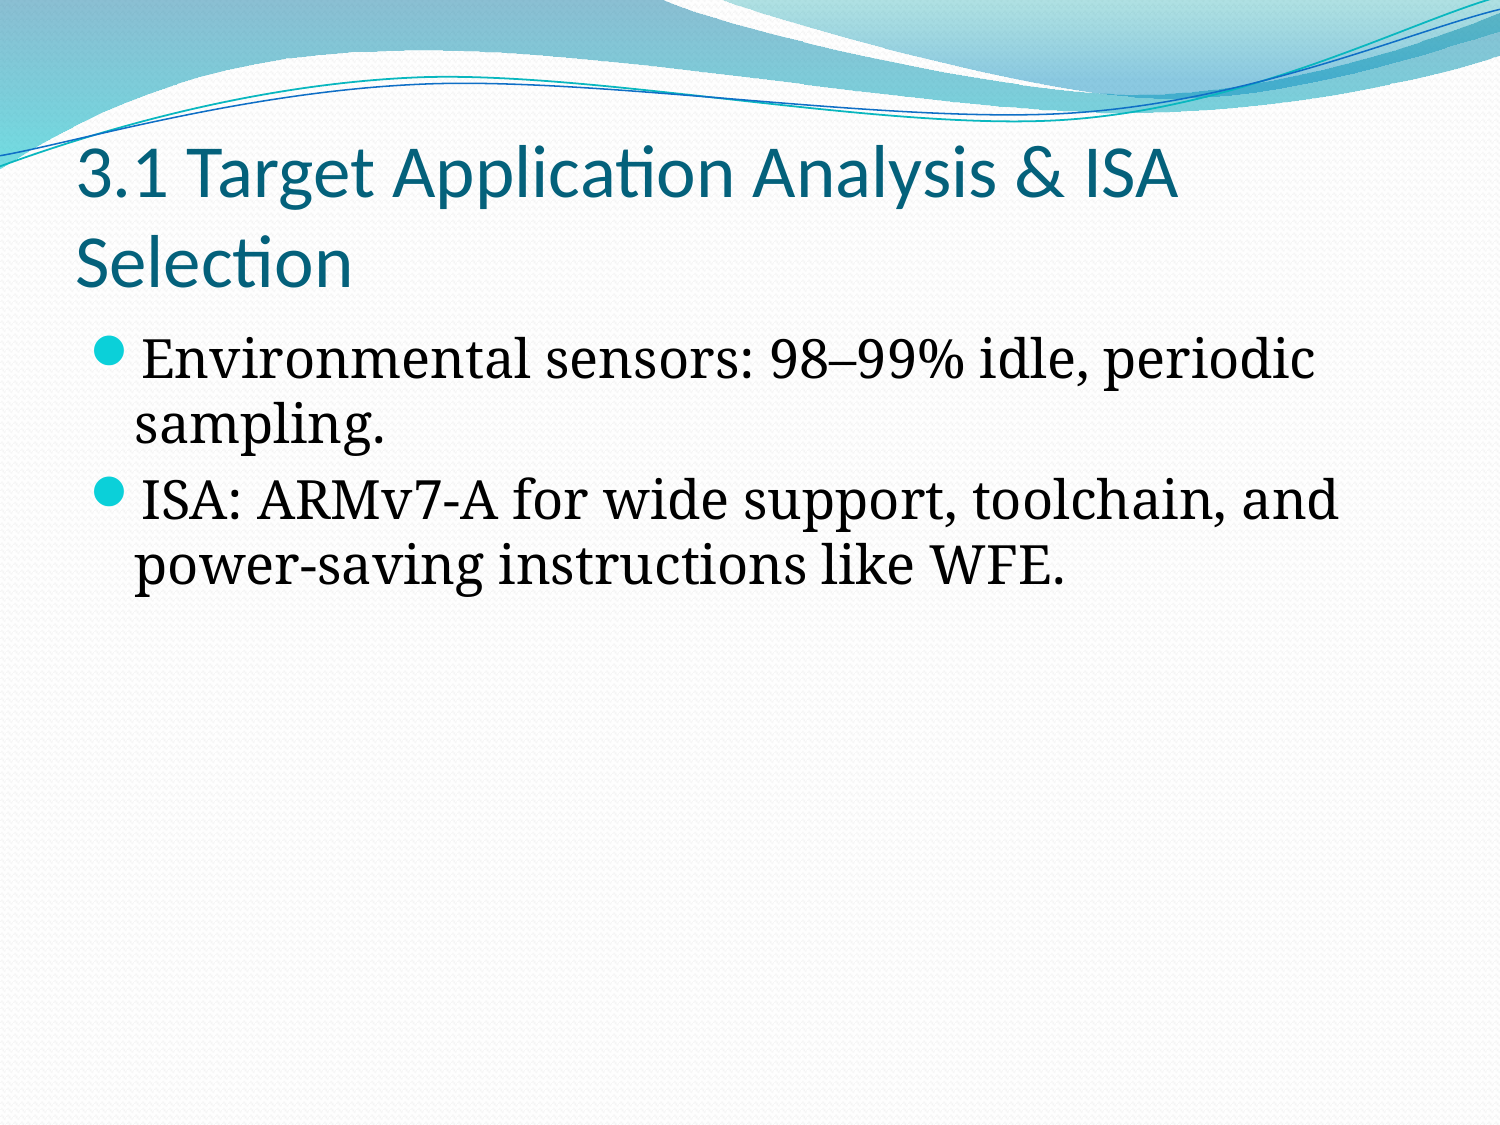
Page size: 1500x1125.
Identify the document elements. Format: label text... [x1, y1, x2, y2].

list Environmental sensors: 98–99% idle, periodic sampling. ISA: ARMv7-A for wide support, toolchain, and power-saving instructions like WFE. [75, 317, 1425, 1038]
title 3.1 Target Application Analysis & ISA Selection [75, 115, 1425, 303]
